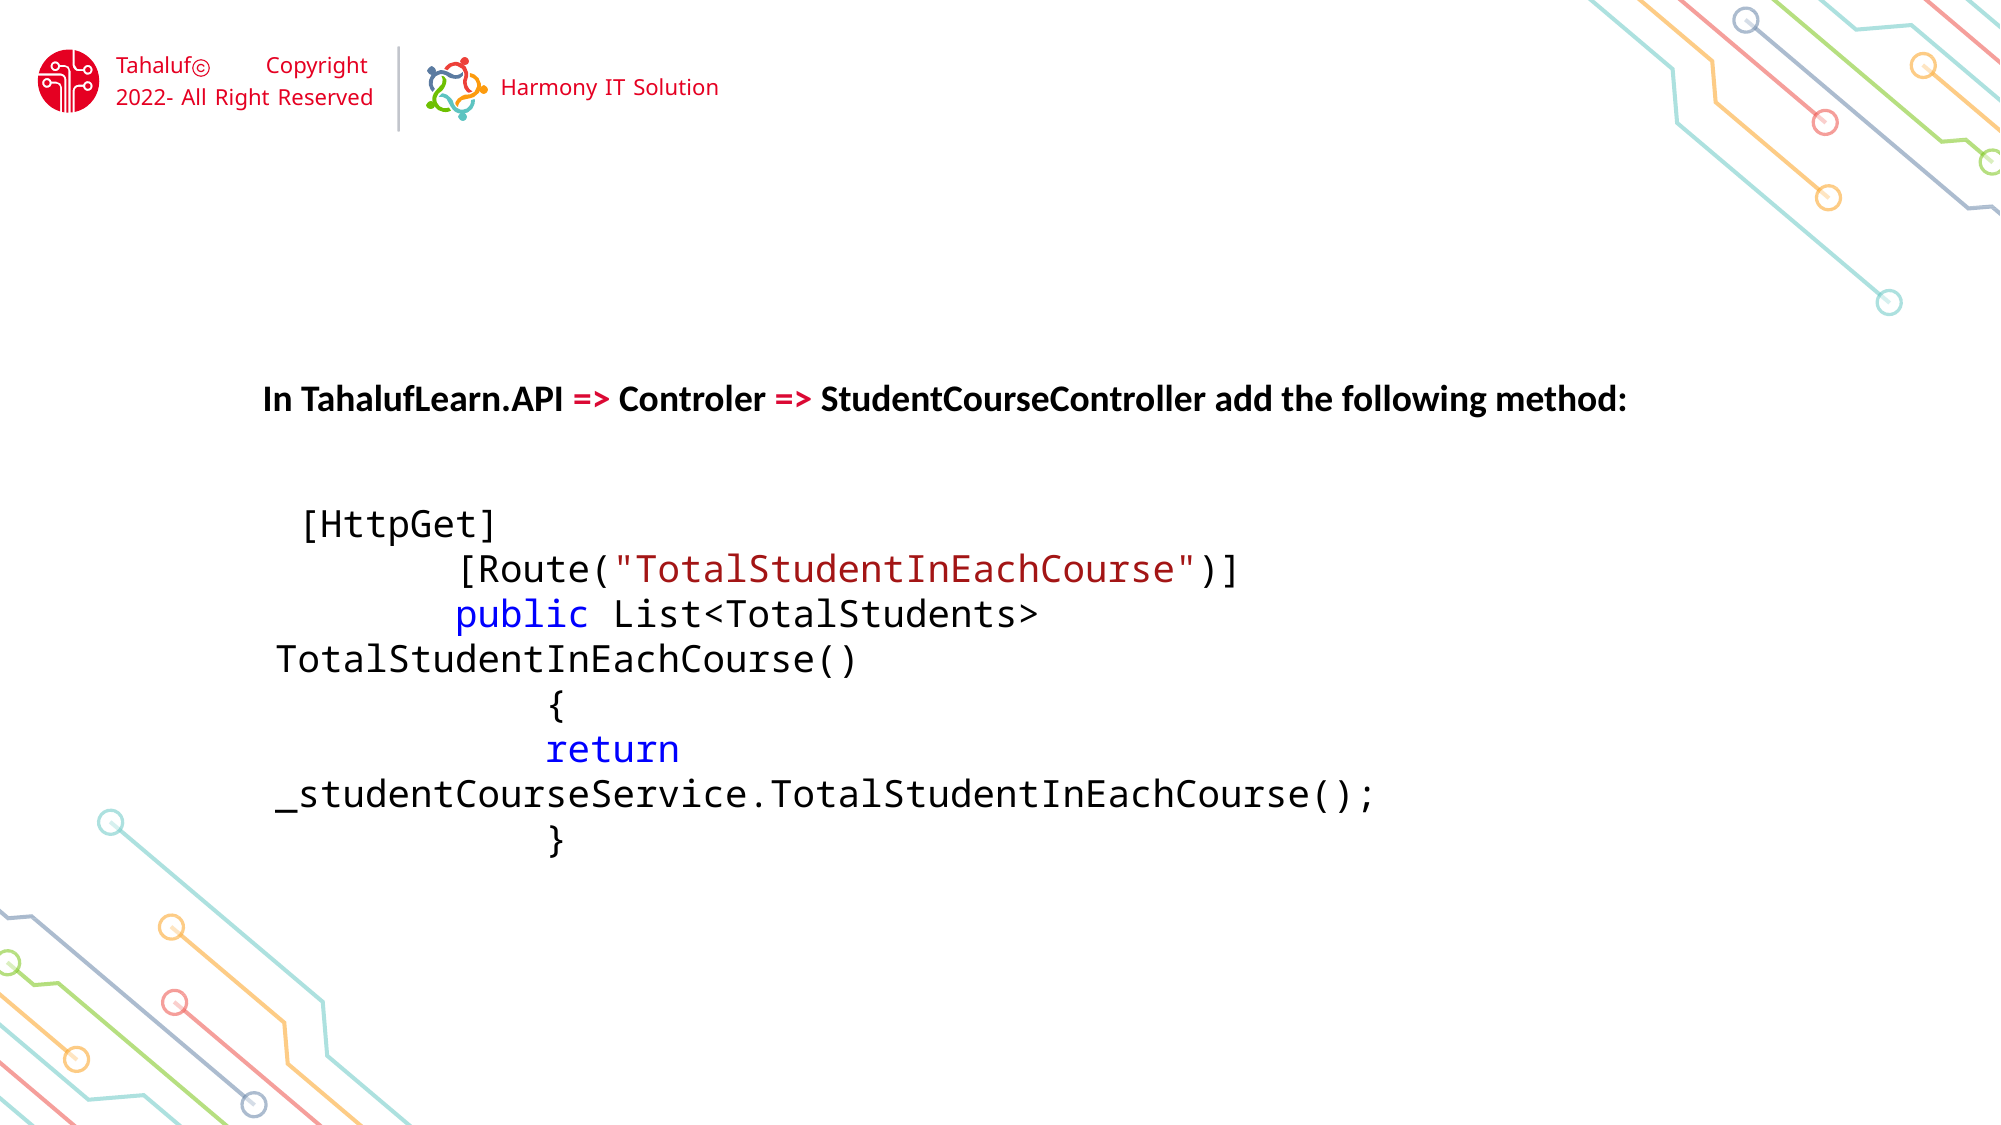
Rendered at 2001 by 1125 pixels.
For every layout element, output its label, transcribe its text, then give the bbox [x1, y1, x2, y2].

picture [192, 59, 210, 77]
text_box Harmony IT Solution [499, 71, 733, 100]
text_box In TahalufLearn.API => Controler => StudentCourseController add the following method: [248, 316, 1785, 427]
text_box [1587, 0, 2000, 317]
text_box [0, 808, 413, 1125]
text_box [37, 49, 100, 113]
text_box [426, 57, 488, 121]
text_box [HttpGet] [Route("TotalStudentInEachCourse")] public List<TotalStudents> TotalStudentInEachCourse() { return _studentCourseService.TotalStudentInEachCourse(); } [260, 492, 1627, 868]
text_box Tahaluf Copyright 2022- All Right Reserved [114, 45, 378, 110]
